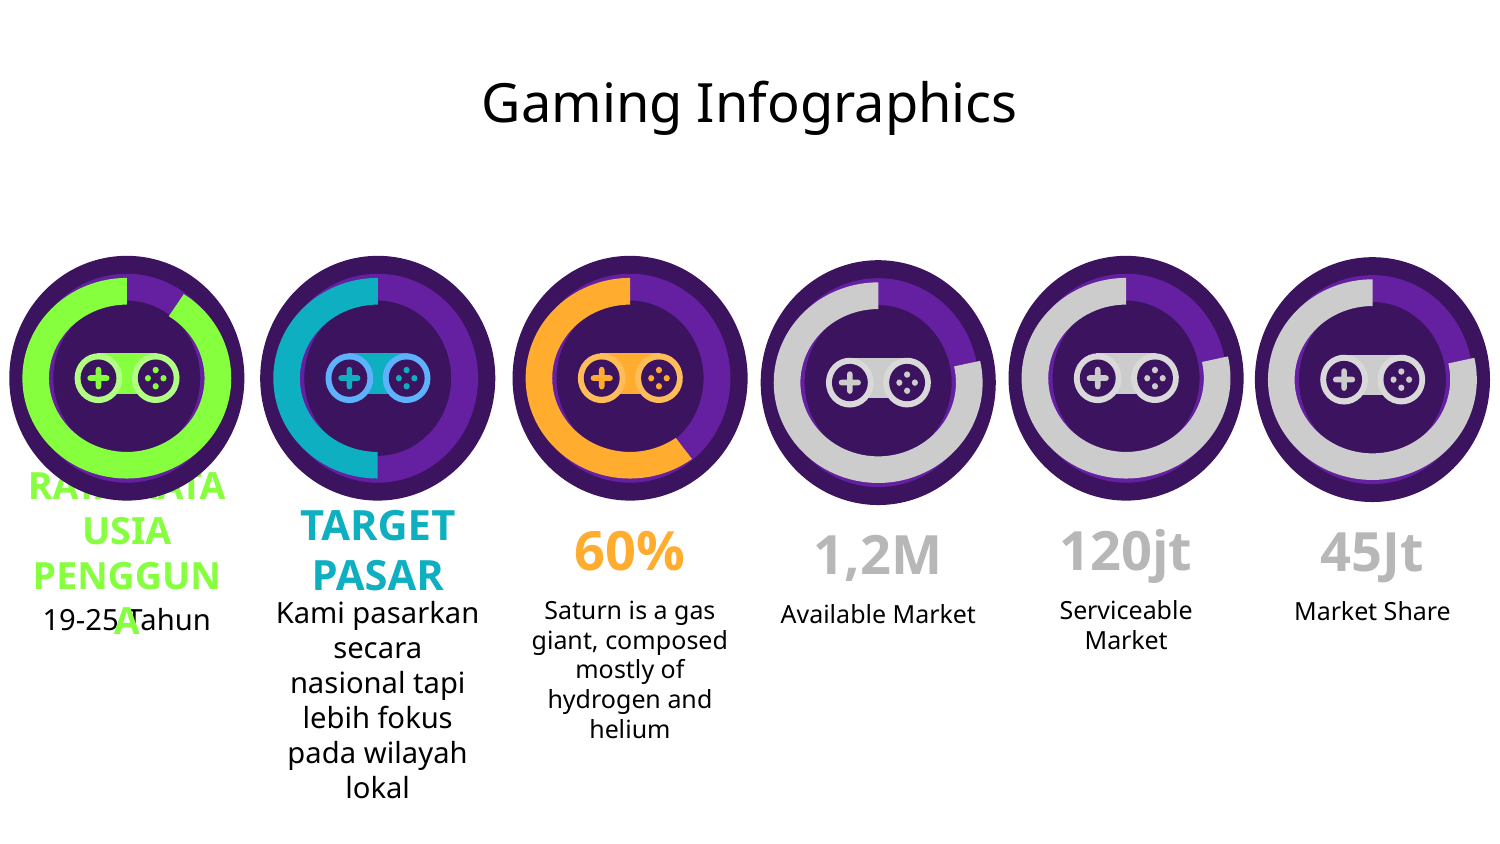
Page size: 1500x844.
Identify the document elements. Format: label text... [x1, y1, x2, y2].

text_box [1008, 255, 1244, 685]
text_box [9, 255, 245, 637]
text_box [259, 255, 496, 685]
title Gaming Infographics [75, 67, 1425, 134]
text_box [512, 255, 748, 685]
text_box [1254, 256, 1491, 686]
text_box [760, 259, 996, 689]
